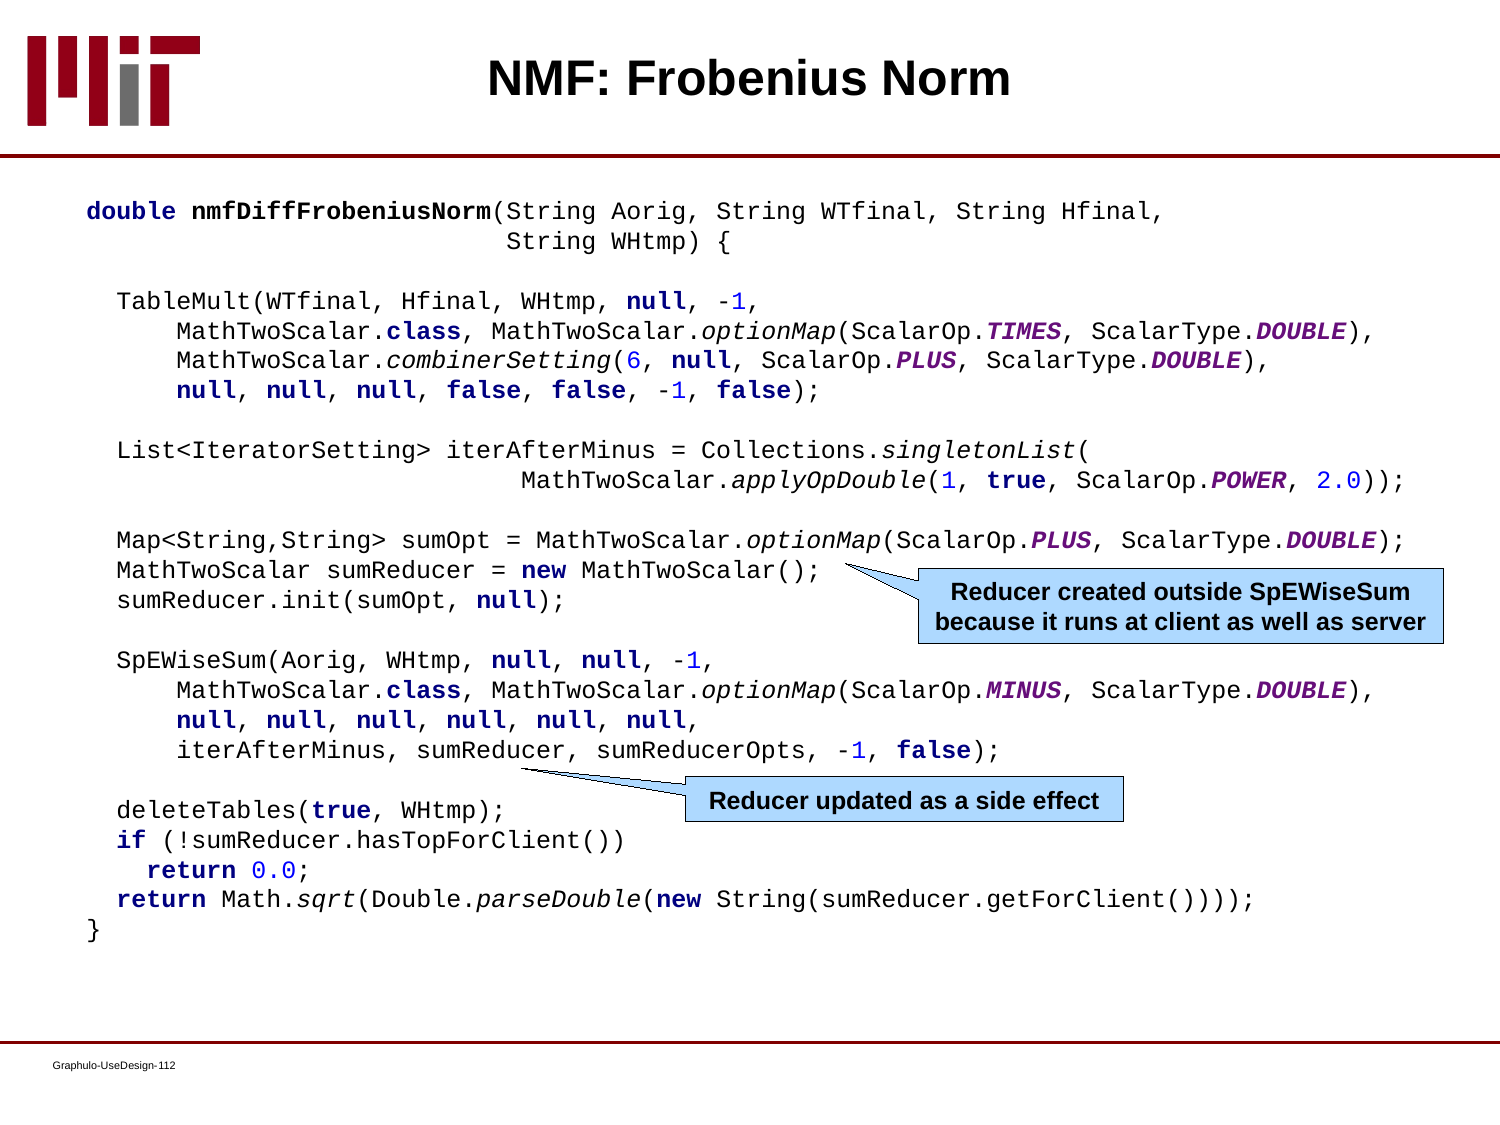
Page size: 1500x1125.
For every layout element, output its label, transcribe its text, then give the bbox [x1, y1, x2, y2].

list double nmfDiffFrobeniusNorm(String Aorig, String WTfinal, String Hfinal, String WHtmp) { TableMult(WTfinal, Hfinal, WHtmp, null, -1, MathTwoScalar.class, MathTwoScalar.optionMap(ScalarOp.TIMES, ScalarType.DOUBLE), MathTwoScalar.combinerSetting(6, null, ScalarOp.PLUS, ScalarType.DOUBLE), null, null, null, false, false, -1, false); List<IteratorSetting> iterAfterMinus = Collections.singletonList( MathTwoScalar.applyOpDouble(1, true, ScalarOp.POWER, 2.0)); Map<String,String> sumOpt = MathTwoScalar.optionMap(ScalarOp.PLUS, ScalarType.DOUBLE); MathTwoScalar sumReducer = new MathTwoScalar(); sumReducer.init(sumOpt, null); SpEWiseSum(Aorig, WHtmp, null, null, -1, MathTwoScalar.class, MathTwoScalar.optionMap(ScalarOp.MINUS, ScalarType.DOUBLE), null, null, null, null, null, null, iterAfterMinus, sumReducer, sumReducerOpts, -1, false); deleteTables(true, WHtmp); if (!sumReducer.hasTopForClient()) return 0.0; return Math.sqrt(Double.parseDouble(new String(sumReducer.getForClient()))); } [71, 186, 1444, 951]
text_box Reducer created outside SpEWiseSum because it runs at client as well as server [845, 563, 1444, 644]
text_box Reducer updated as a side effect [521, 768, 1124, 822]
picture [23, 31, 154, 134]
title NMF: Frobenius Norm [154, 16, 1346, 151]
